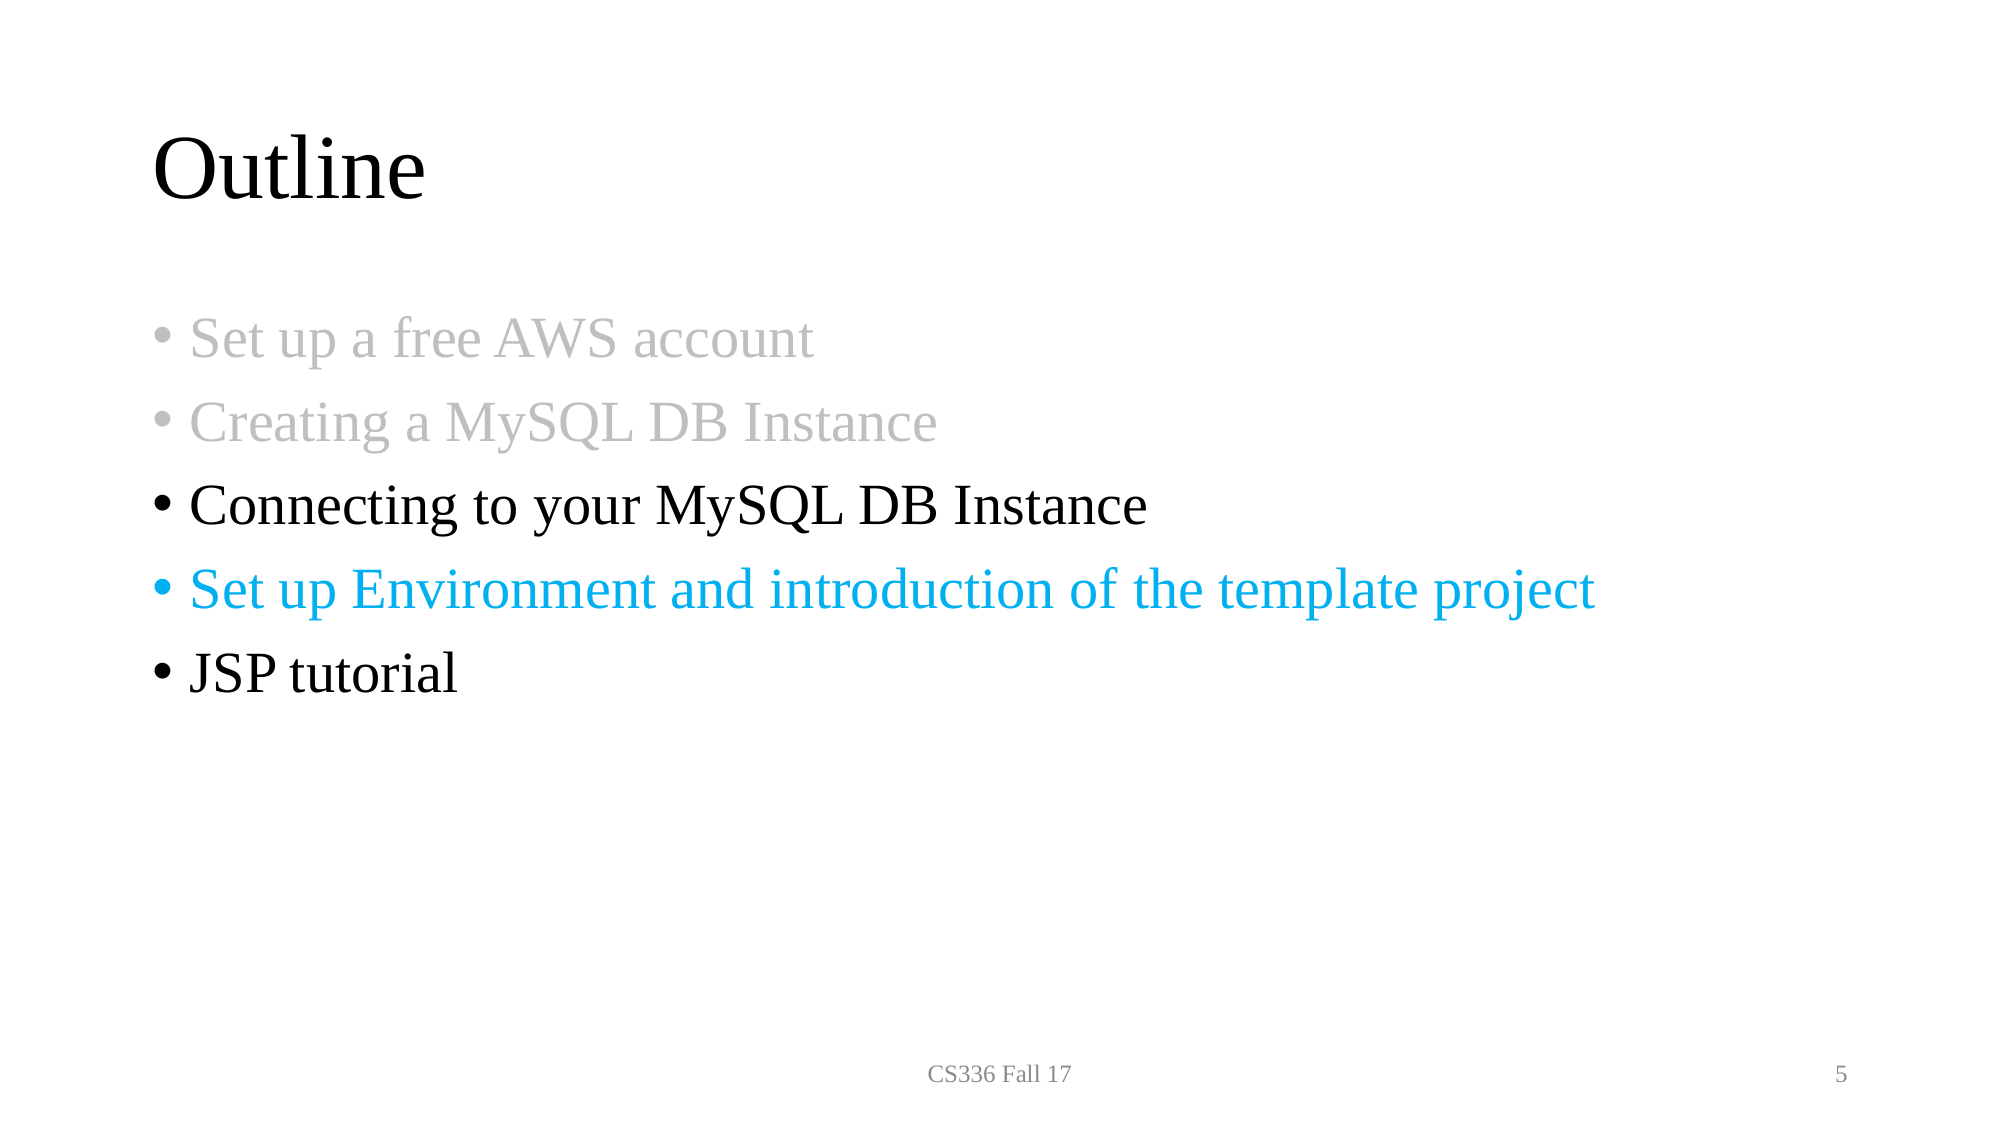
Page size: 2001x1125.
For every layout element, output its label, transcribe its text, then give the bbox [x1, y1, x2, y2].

slide_number 5 [1412, 1042, 1863, 1103]
title Outline [137, 59, 1863, 278]
list Set up a free AWS account Creating a MySQL DB Instance Connecting to your MySQL DB Instance Set up Environment and introduction of the template project JSP tutorial [137, 299, 1863, 1014]
footer CS336 Fall 17 [662, 1042, 1338, 1103]
